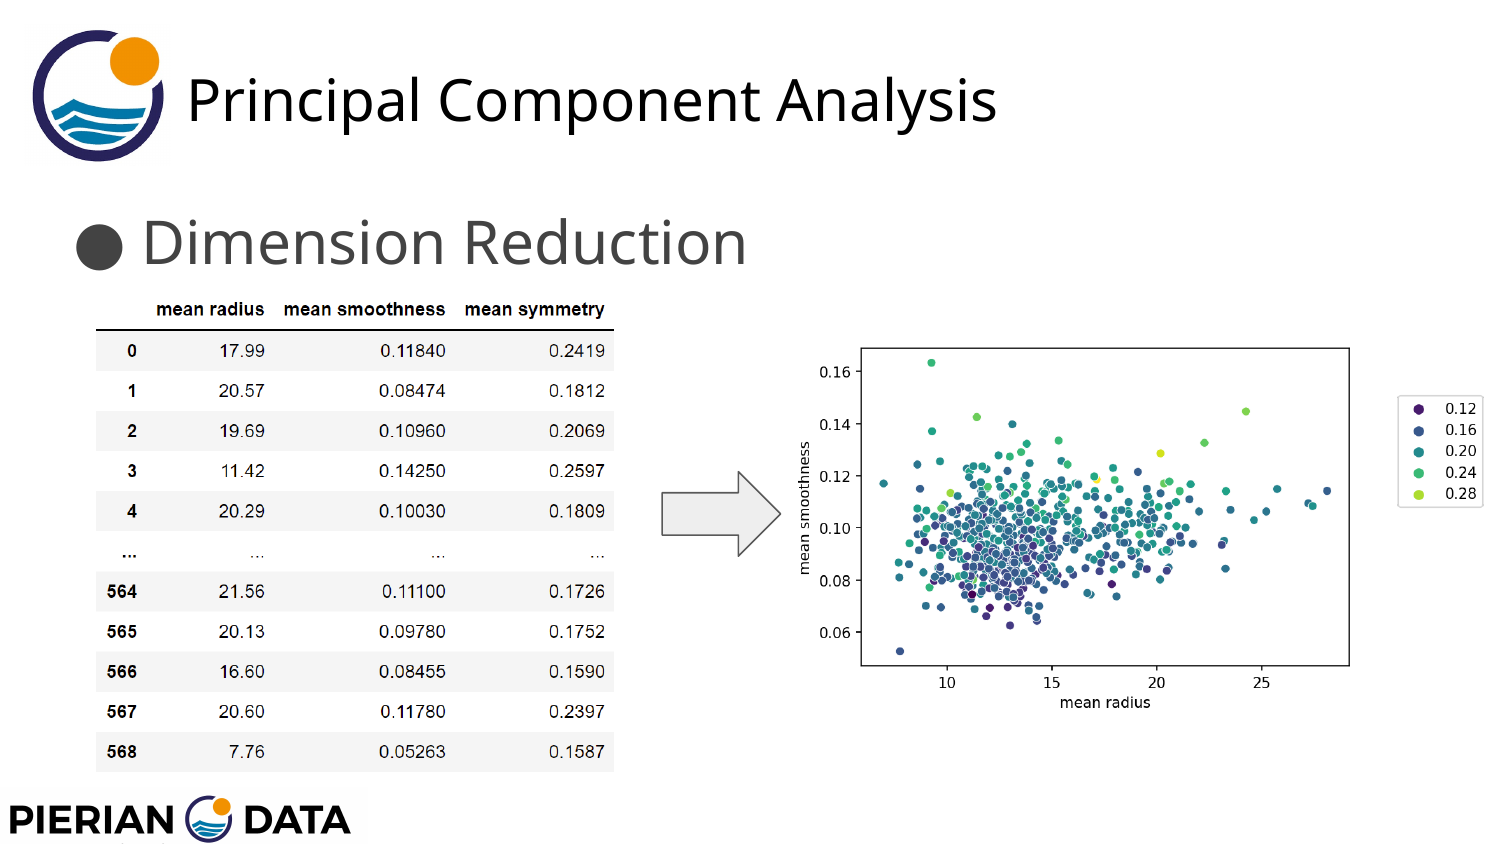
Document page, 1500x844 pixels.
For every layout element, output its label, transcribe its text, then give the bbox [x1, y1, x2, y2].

picture [89, 278, 625, 780]
text_box [662, 471, 781, 557]
list Dimension Reduction [51, 189, 1476, 750]
picture [24, 24, 172, 167]
title Principal Component Analysis [176, 48, 1449, 143]
picture [788, 338, 1493, 720]
picture [0, 787, 368, 844]
